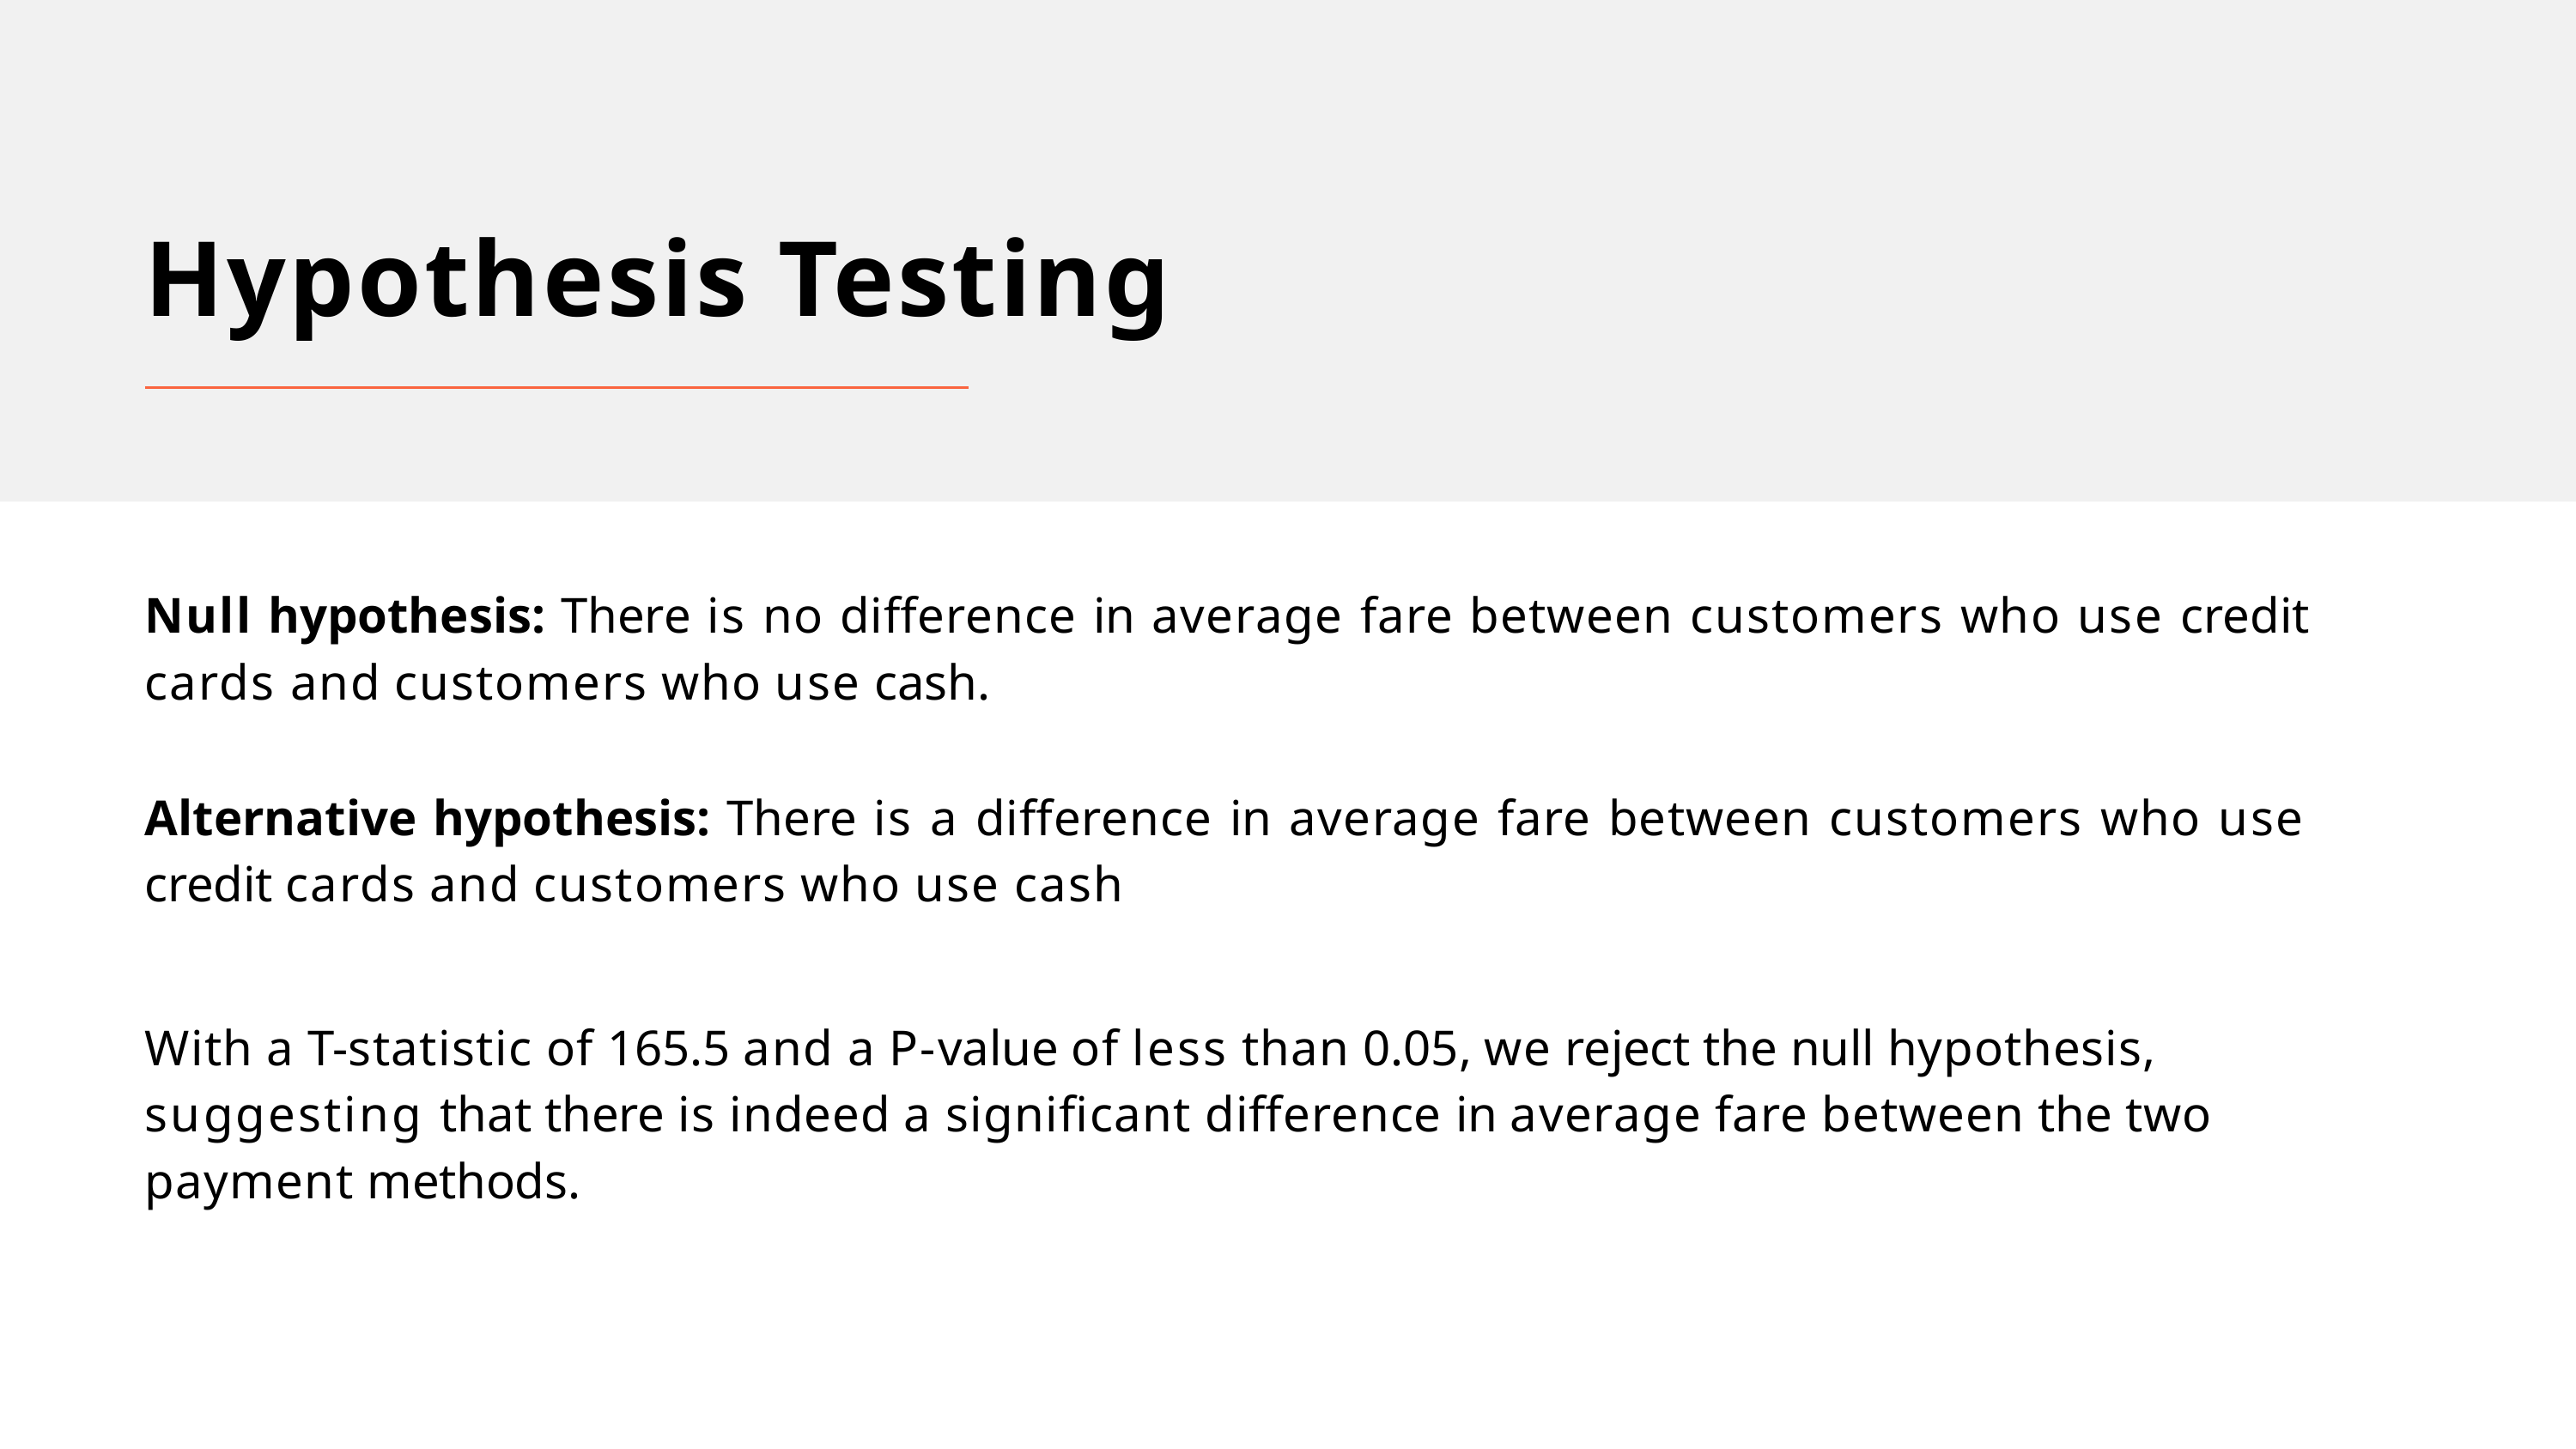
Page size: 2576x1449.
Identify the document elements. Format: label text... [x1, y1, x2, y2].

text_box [0, 0, 2576, 502]
text_box Null hypothesis: There is no difference in average fare between customers who use credit cards and customers who use cash. Alternative hypothesis: There is a difference in average fare between customers who use credit cards and customers who use cash With a T-statistic of 165.5 and a P-value of less than 0.05, we reject the null hypothesis, suggesting that there is indeed a significant difference in average fare between the two payment methods. [143, 574, 2382, 1209]
